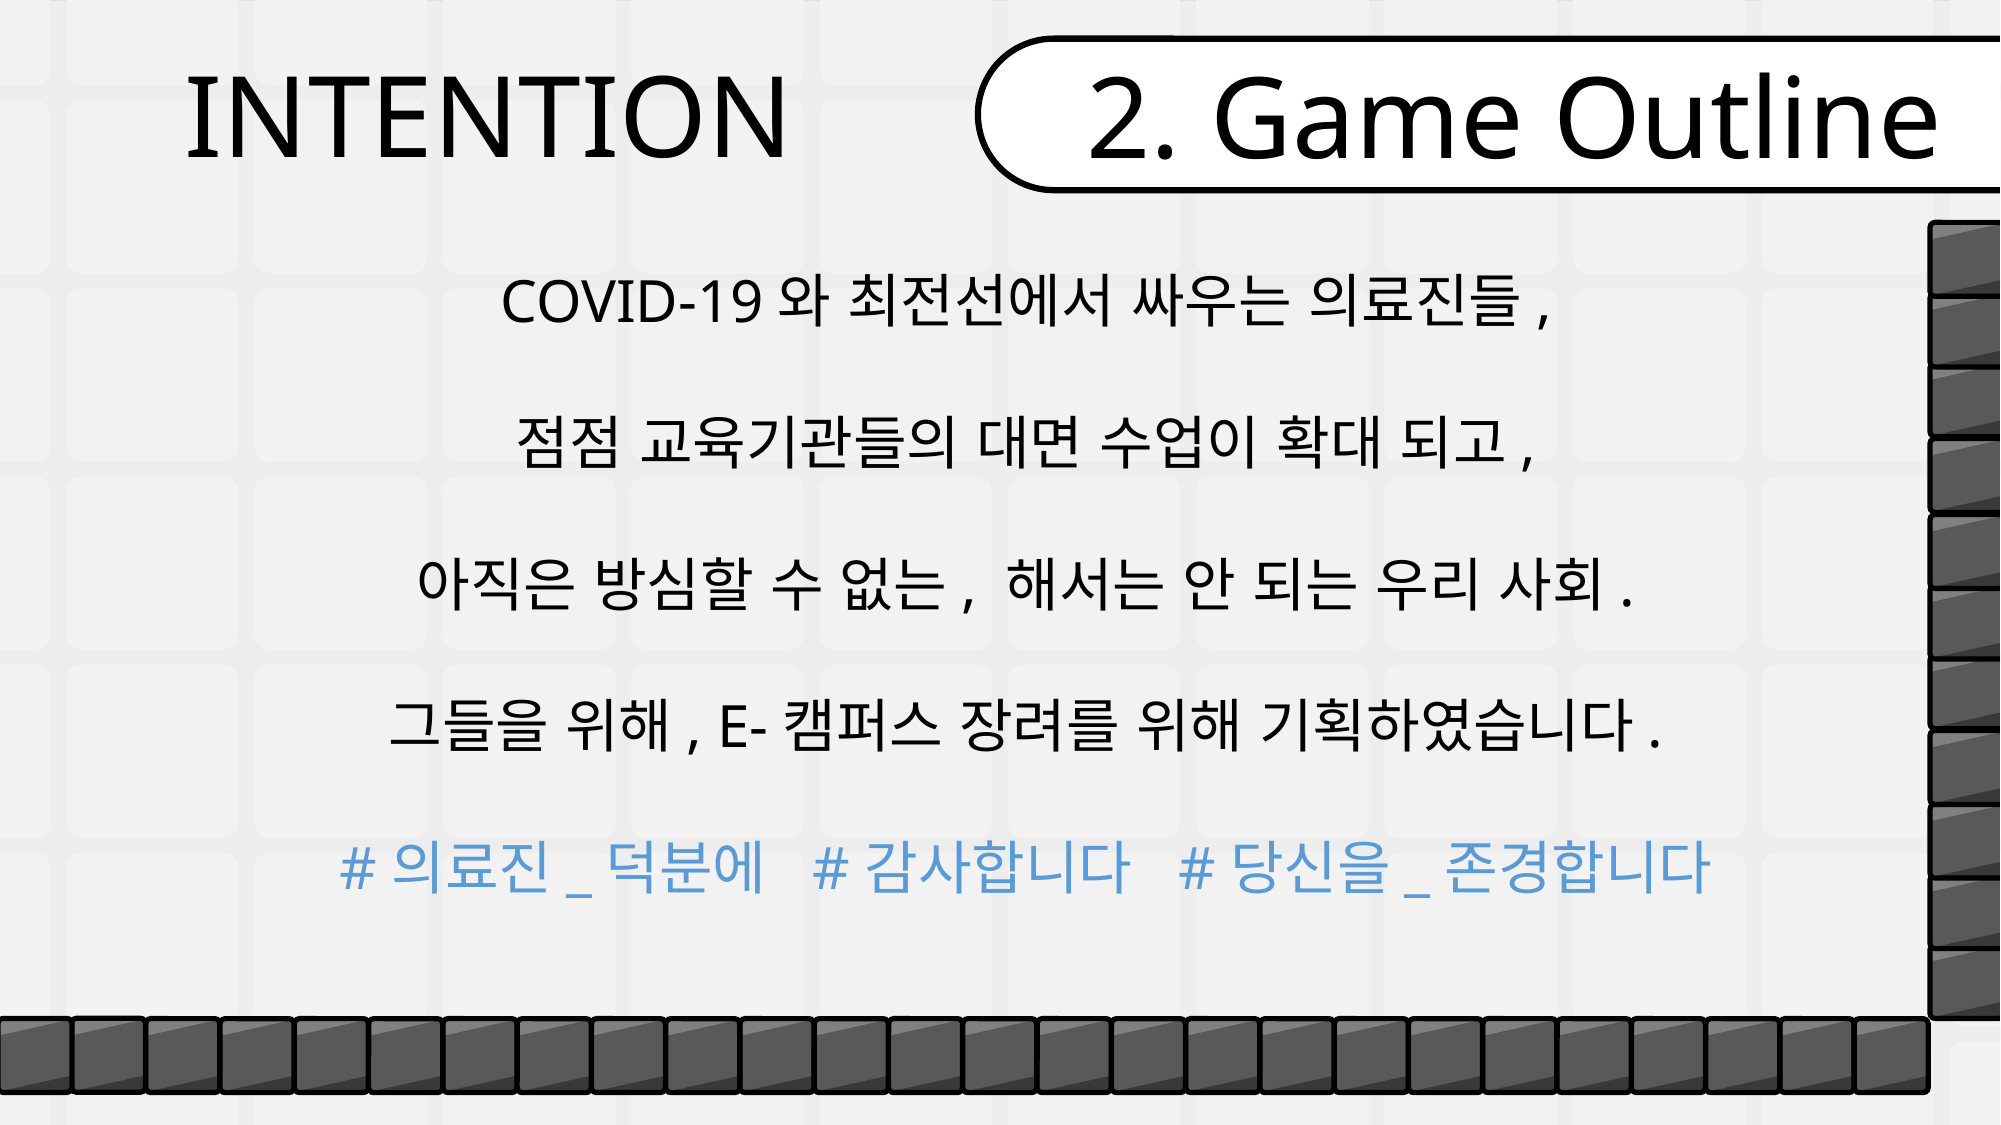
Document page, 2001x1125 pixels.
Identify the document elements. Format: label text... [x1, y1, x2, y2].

text_box 아직은 방심할 수 없는, 해서는 안 되는 우리 사회. [368, 540, 1684, 626]
text_box COVID-19와 최전선에서 싸우는 의료진들, [420, 257, 1631, 342]
text_box INTENTION [0, 37, 978, 187]
picture [0, 0, 2001, 1125]
text_box #의료진_덕분에 #감사합니다 #당신을_존경합니다 [272, 823, 1780, 909]
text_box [1929, 222, 2000, 1019]
text_box 그들을 위해, E-캠퍼스 장려를 위해 기획하였습니다. [351, 682, 1701, 767]
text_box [977, 38, 2000, 191]
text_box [0, 1018, 1929, 1093]
text_box 점점 교육기관들의 대면 수업이 확대 되고, [288, 398, 1764, 484]
